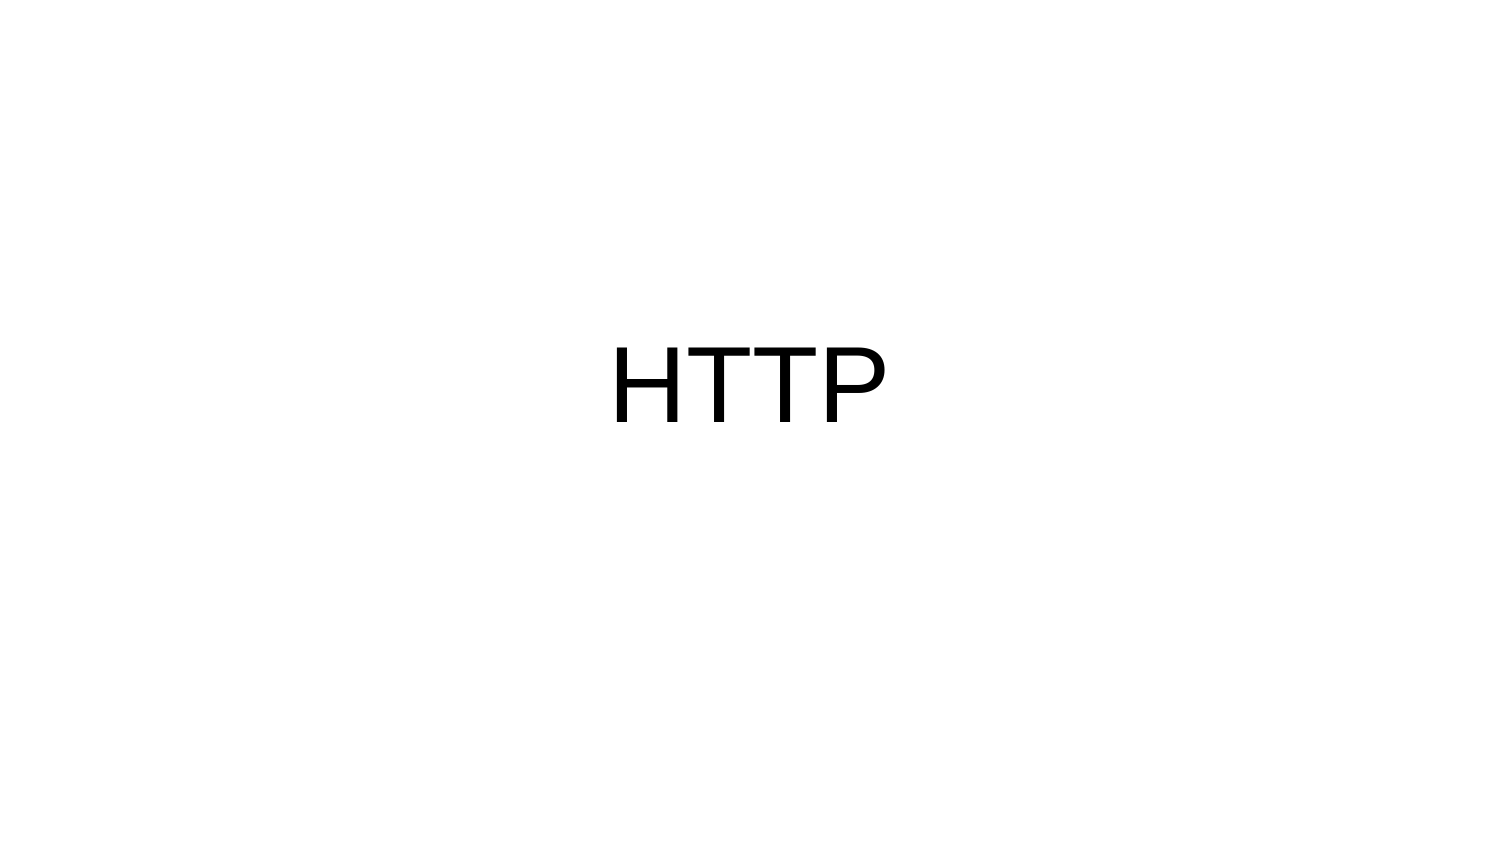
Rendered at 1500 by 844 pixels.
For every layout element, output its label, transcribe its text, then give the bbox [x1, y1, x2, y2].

title HTTP [51, 122, 1449, 459]
